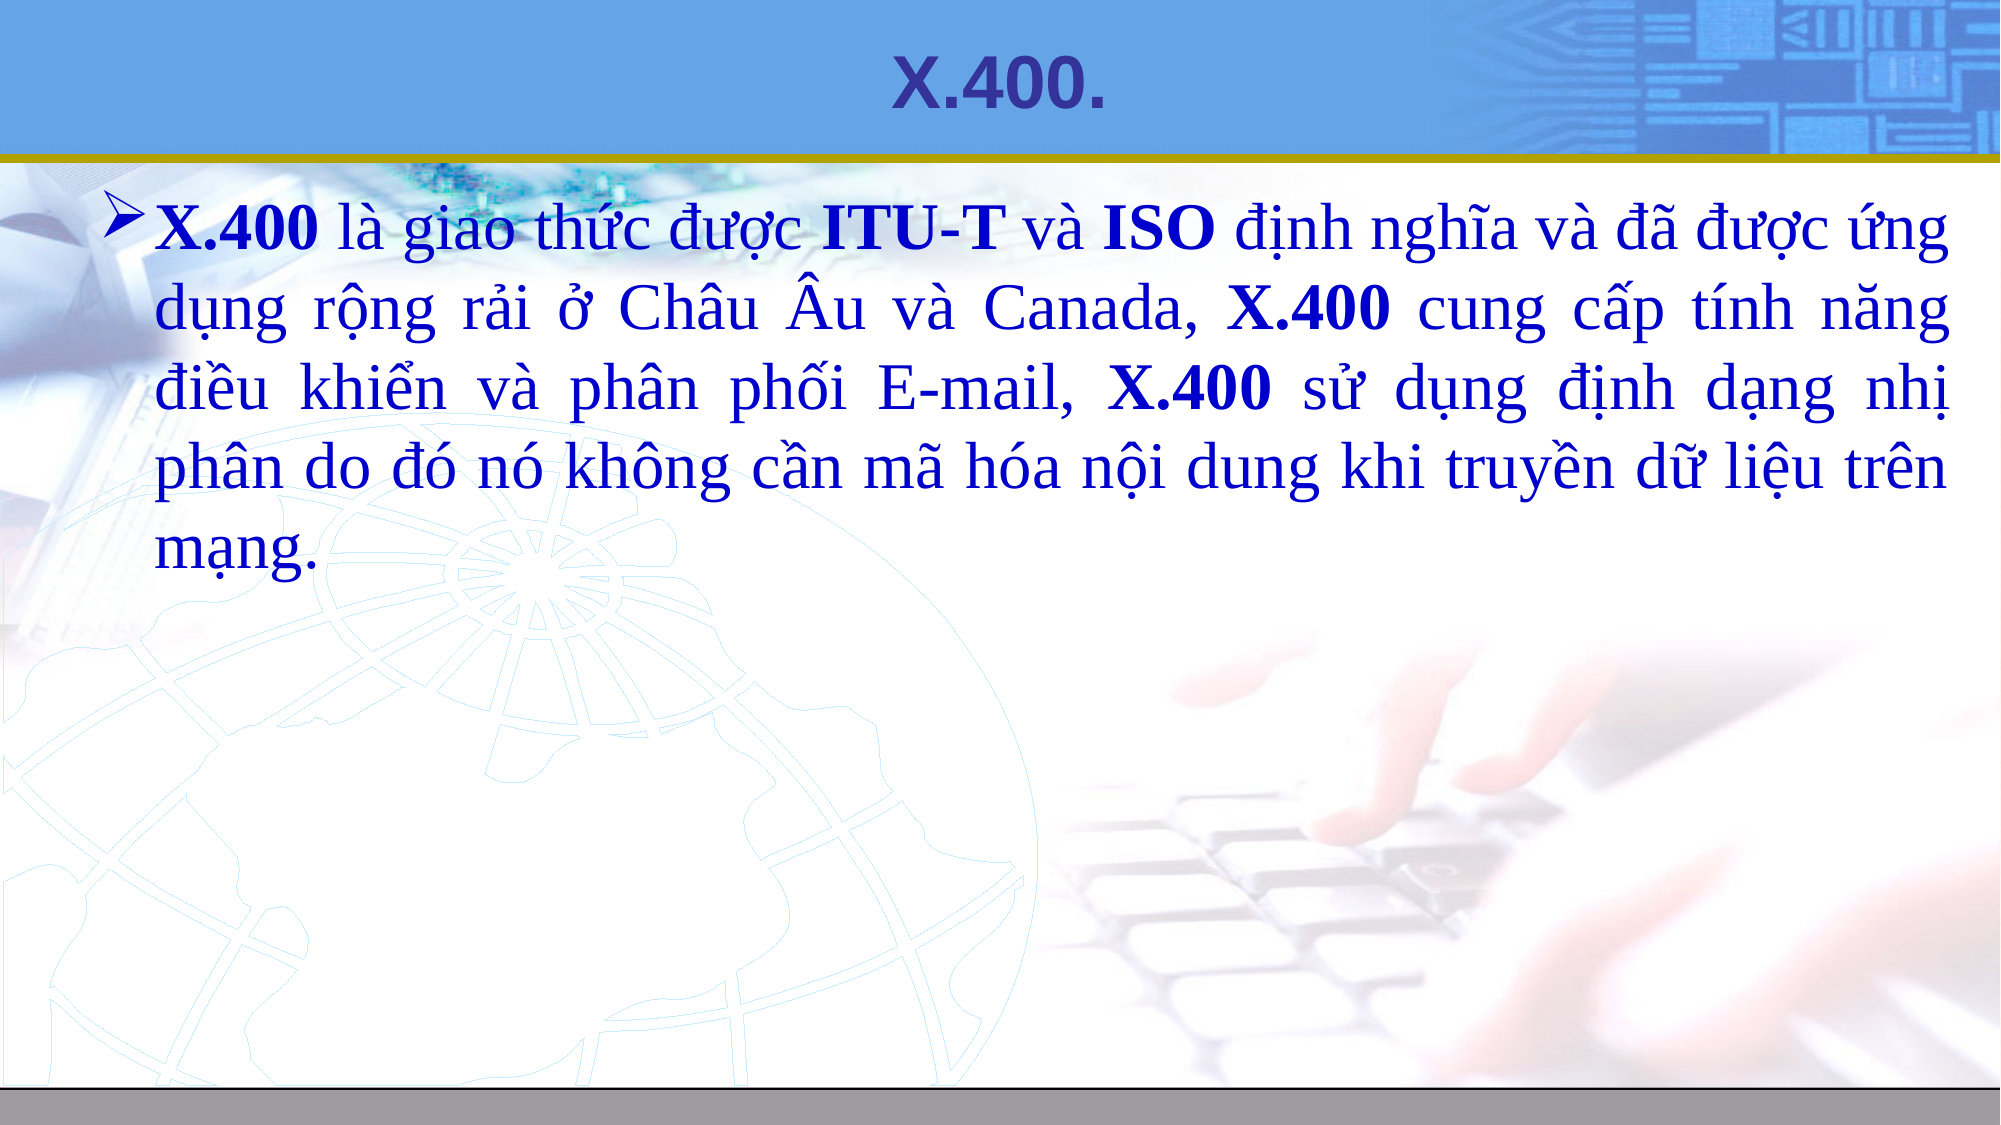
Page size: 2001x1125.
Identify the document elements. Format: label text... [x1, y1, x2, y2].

title X.400. [0, 9, 2000, 148]
picture [0, 0, 2001, 1125]
list X.400 là giao thức được ITU-T và ISO định nghĩa và đã được ứng dụng rộng rải ở Châu Âu và Canada, X.400 cung cấp tính năng điều khiển và phân phối E-mail, X.400 sử dụng định dạng nhị phân do đó nó không cần mã hóa nội dung khi truyền dữ liệu trên mạng. [83, 174, 1967, 1075]
